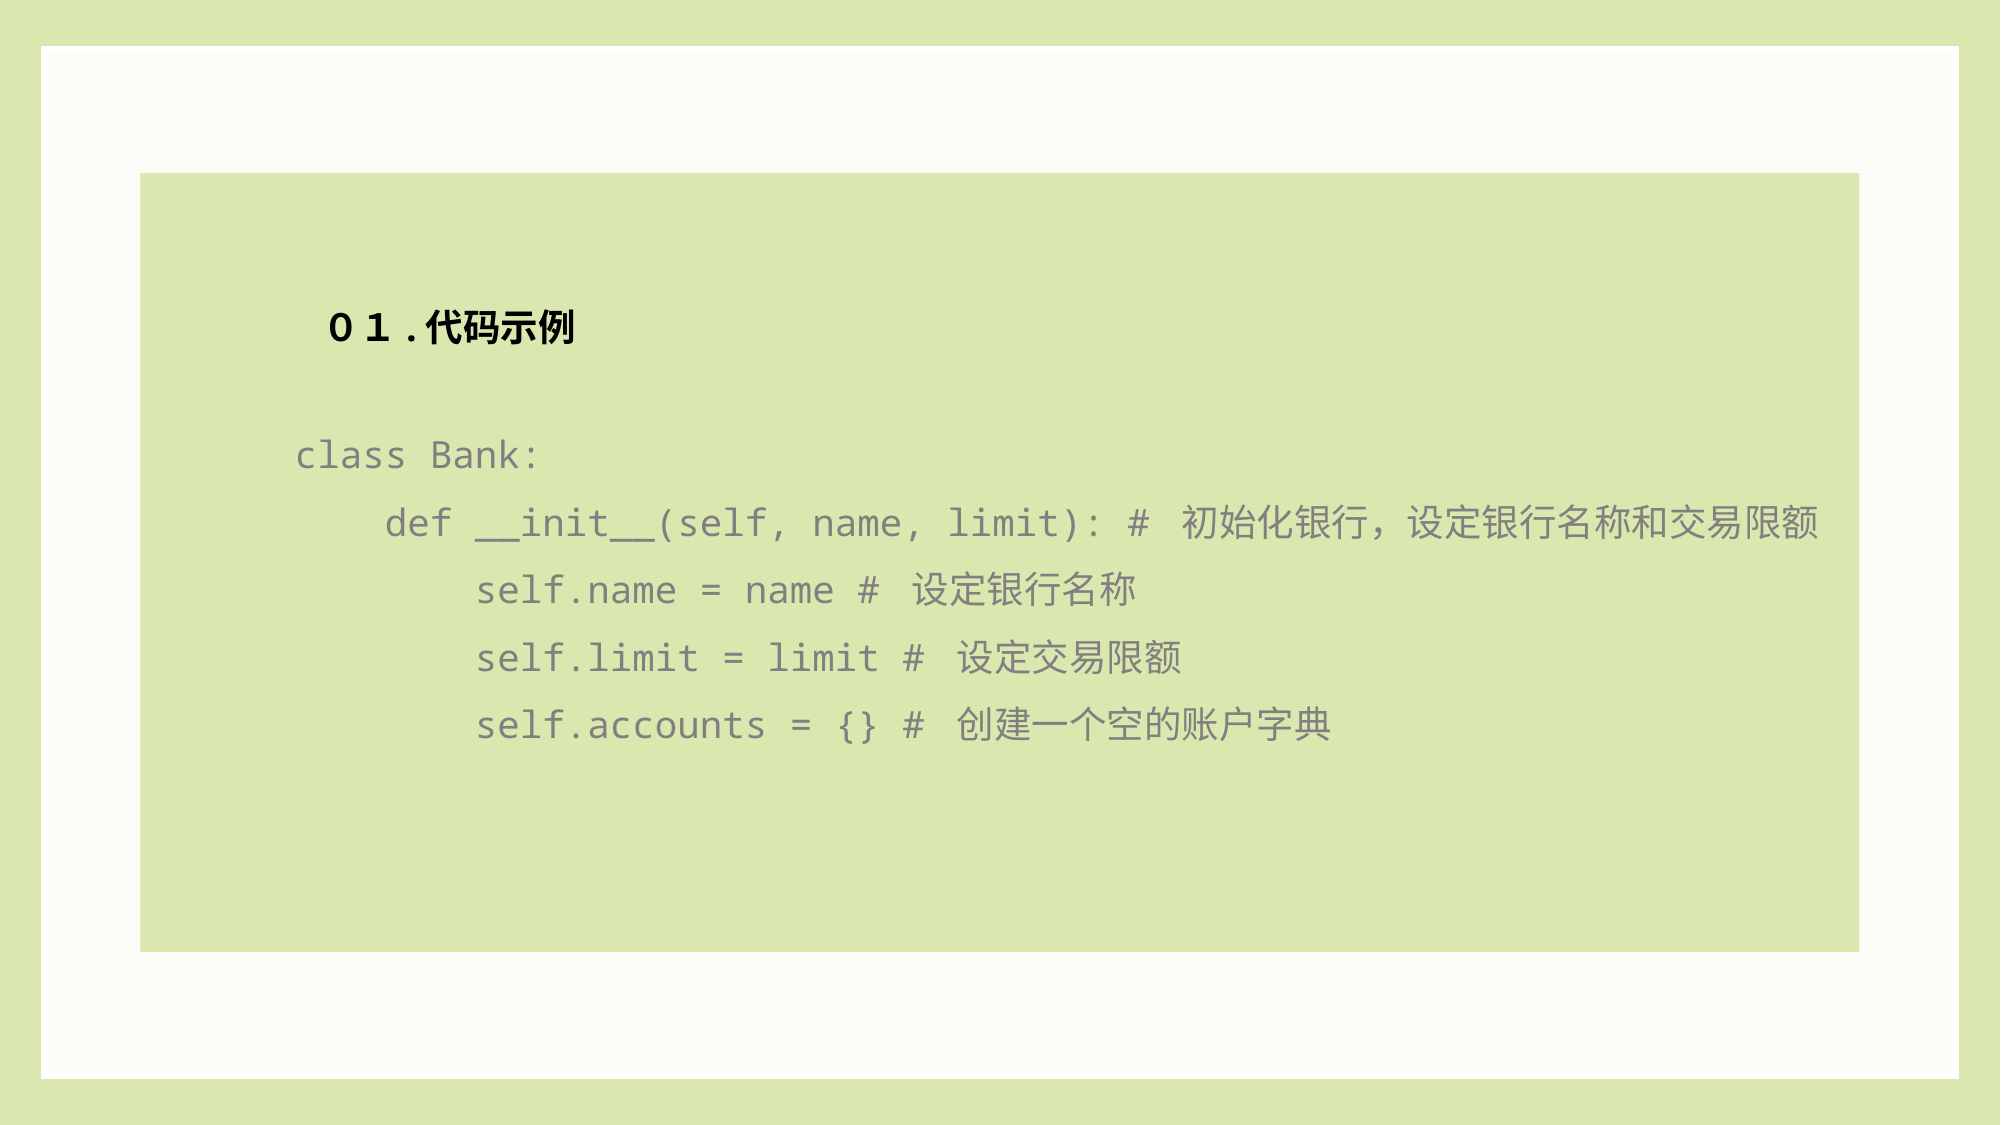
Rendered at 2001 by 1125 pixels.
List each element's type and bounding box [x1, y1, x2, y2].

text_box [139, 172, 1860, 953]
text_box [280, 303, 1848, 1020]
